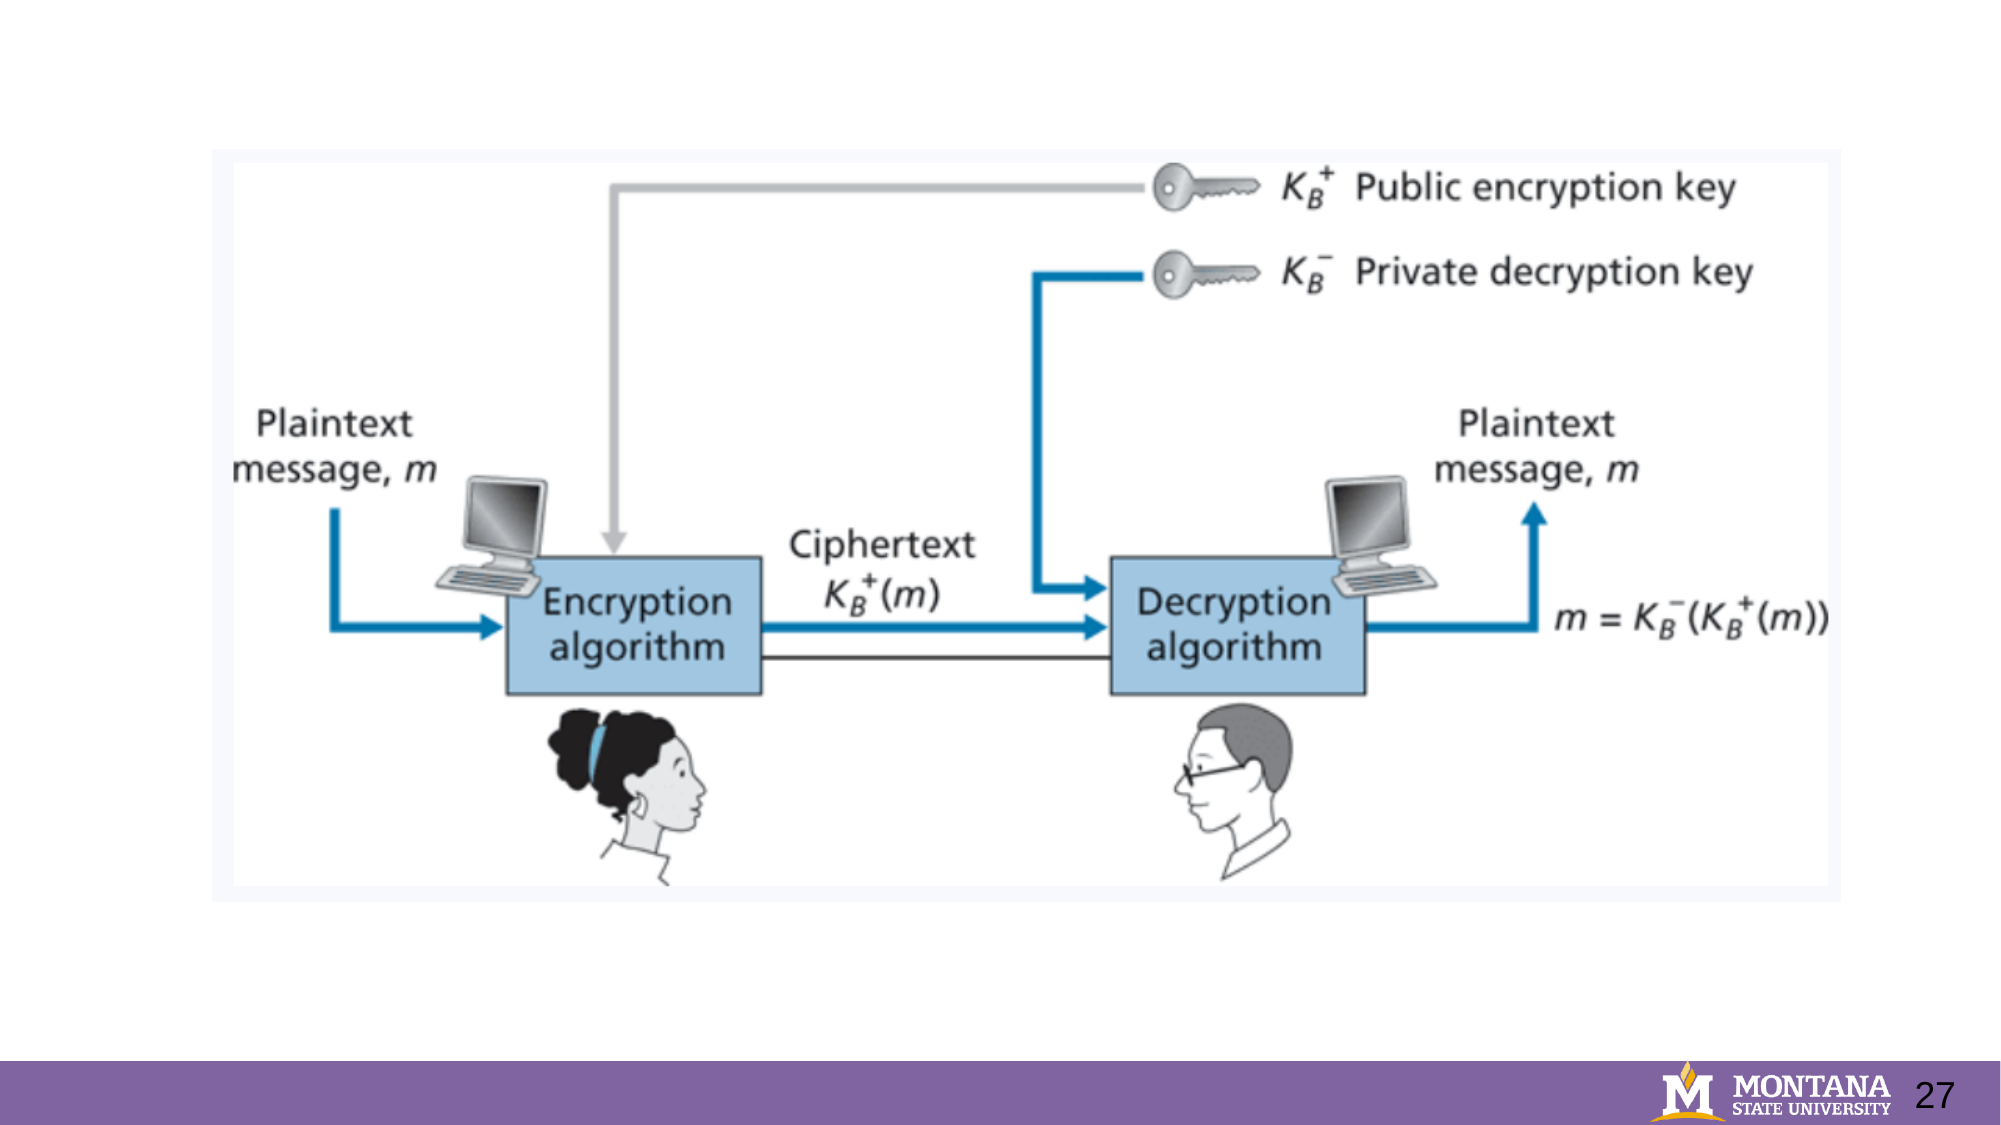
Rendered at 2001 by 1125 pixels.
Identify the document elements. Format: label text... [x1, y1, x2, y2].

picture [212, 149, 1841, 902]
picture [1650, 1060, 1891, 1122]
slide_number 27 [1887, 1072, 1994, 1125]
